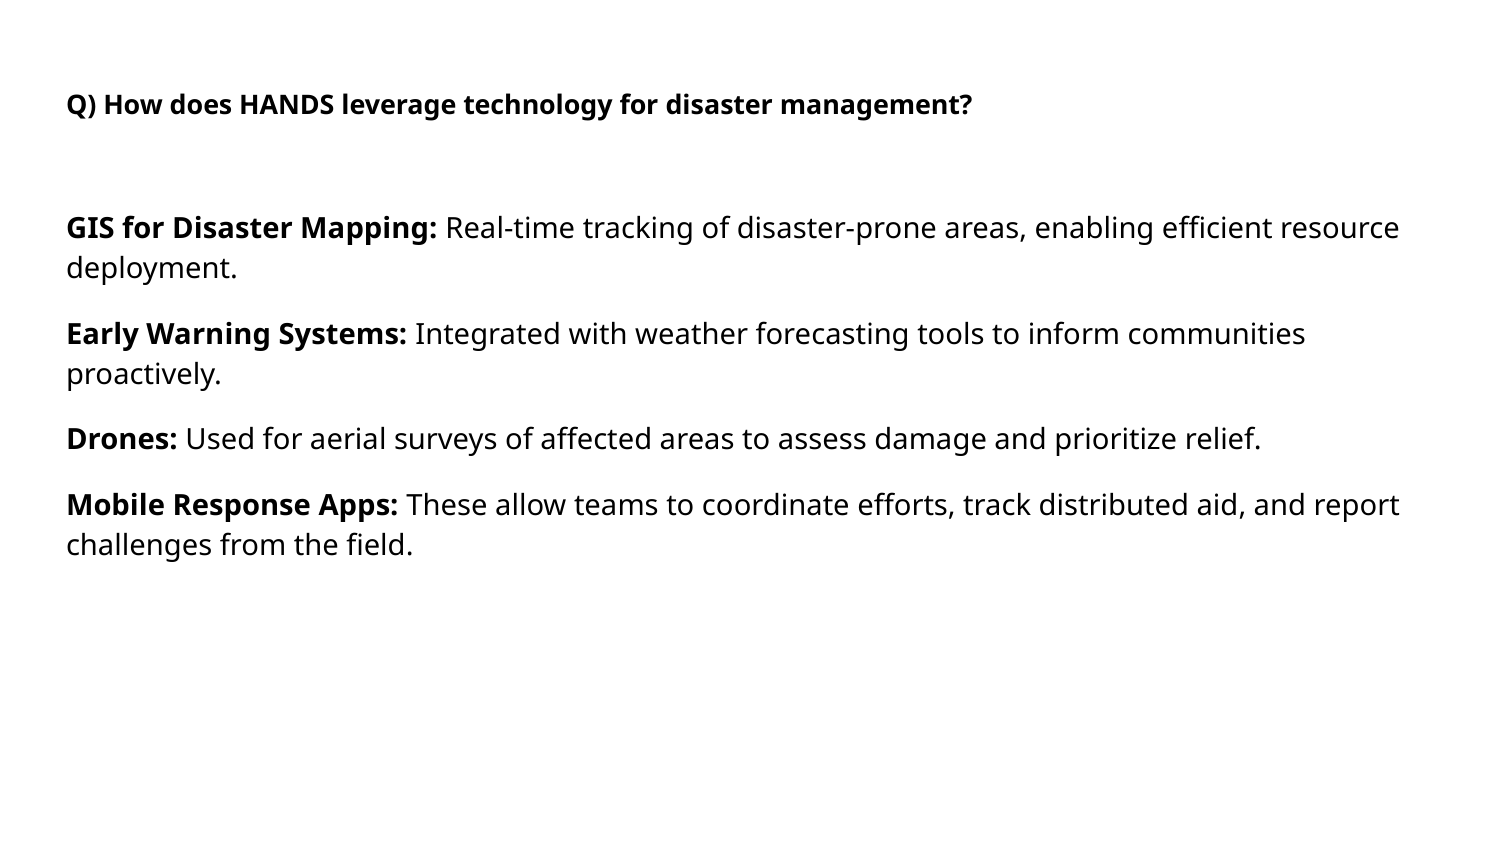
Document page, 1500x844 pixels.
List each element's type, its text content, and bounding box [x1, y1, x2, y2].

title Q) How does HANDS leverage technology for disaster management? [51, 72, 1449, 167]
list GIS for Disaster Mapping: Real-time tracking of disaster-prone areas, enabling efficient resource deployment. Early Warning Systems: Integrated with weather forecasting tools to inform communities proactively. Drones: Used for aerial surveys of affected areas to assess damage and prioritize relief. Mobile Response Apps: These allow teams to coordinate efforts, track distributed aid, and report challenges from the field. [51, 189, 1449, 750]
